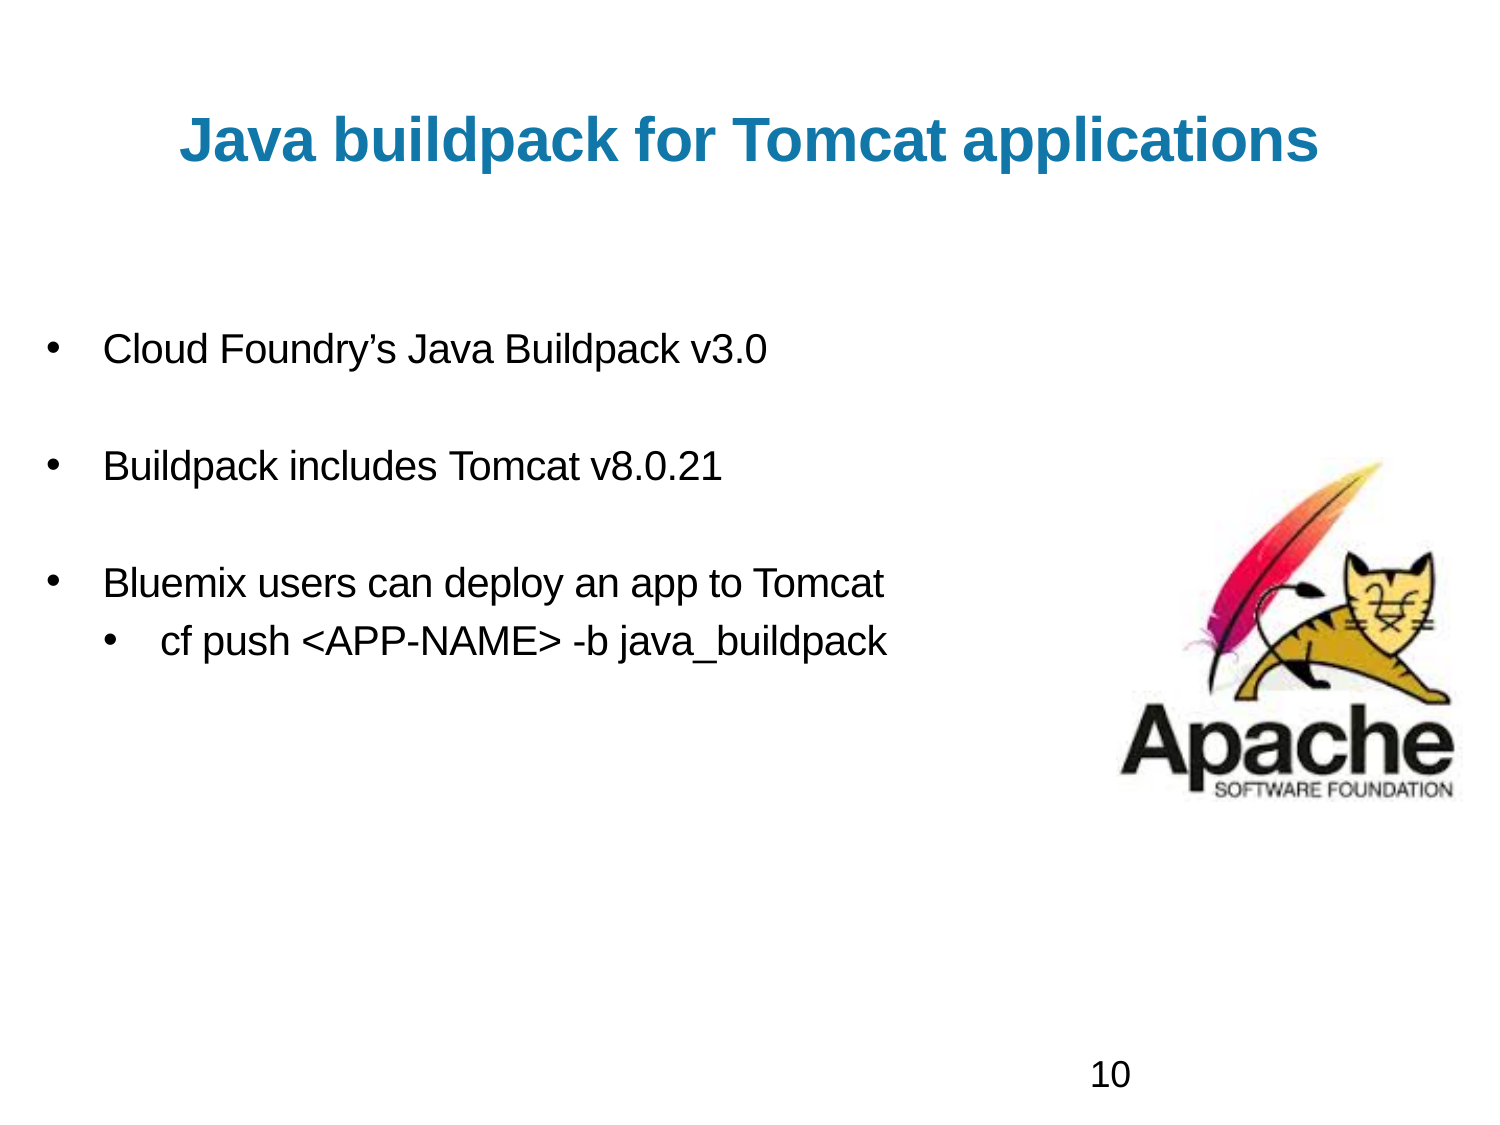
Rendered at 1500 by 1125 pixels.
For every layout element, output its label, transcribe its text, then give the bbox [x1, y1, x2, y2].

title Java buildpack for Tomcat applications [75, 42, 1425, 231]
slide_number 10 [1074, 1042, 1425, 1103]
text_box Cloud Foundry’s Java Buildpack v3.0 Buildpack includes Tomcat v8.0.21 Bluemix users can deploy an app to Tomcat cf push <APP-NAME> -b java_buildpack [31, 314, 1469, 903]
picture [1116, 457, 1463, 802]
